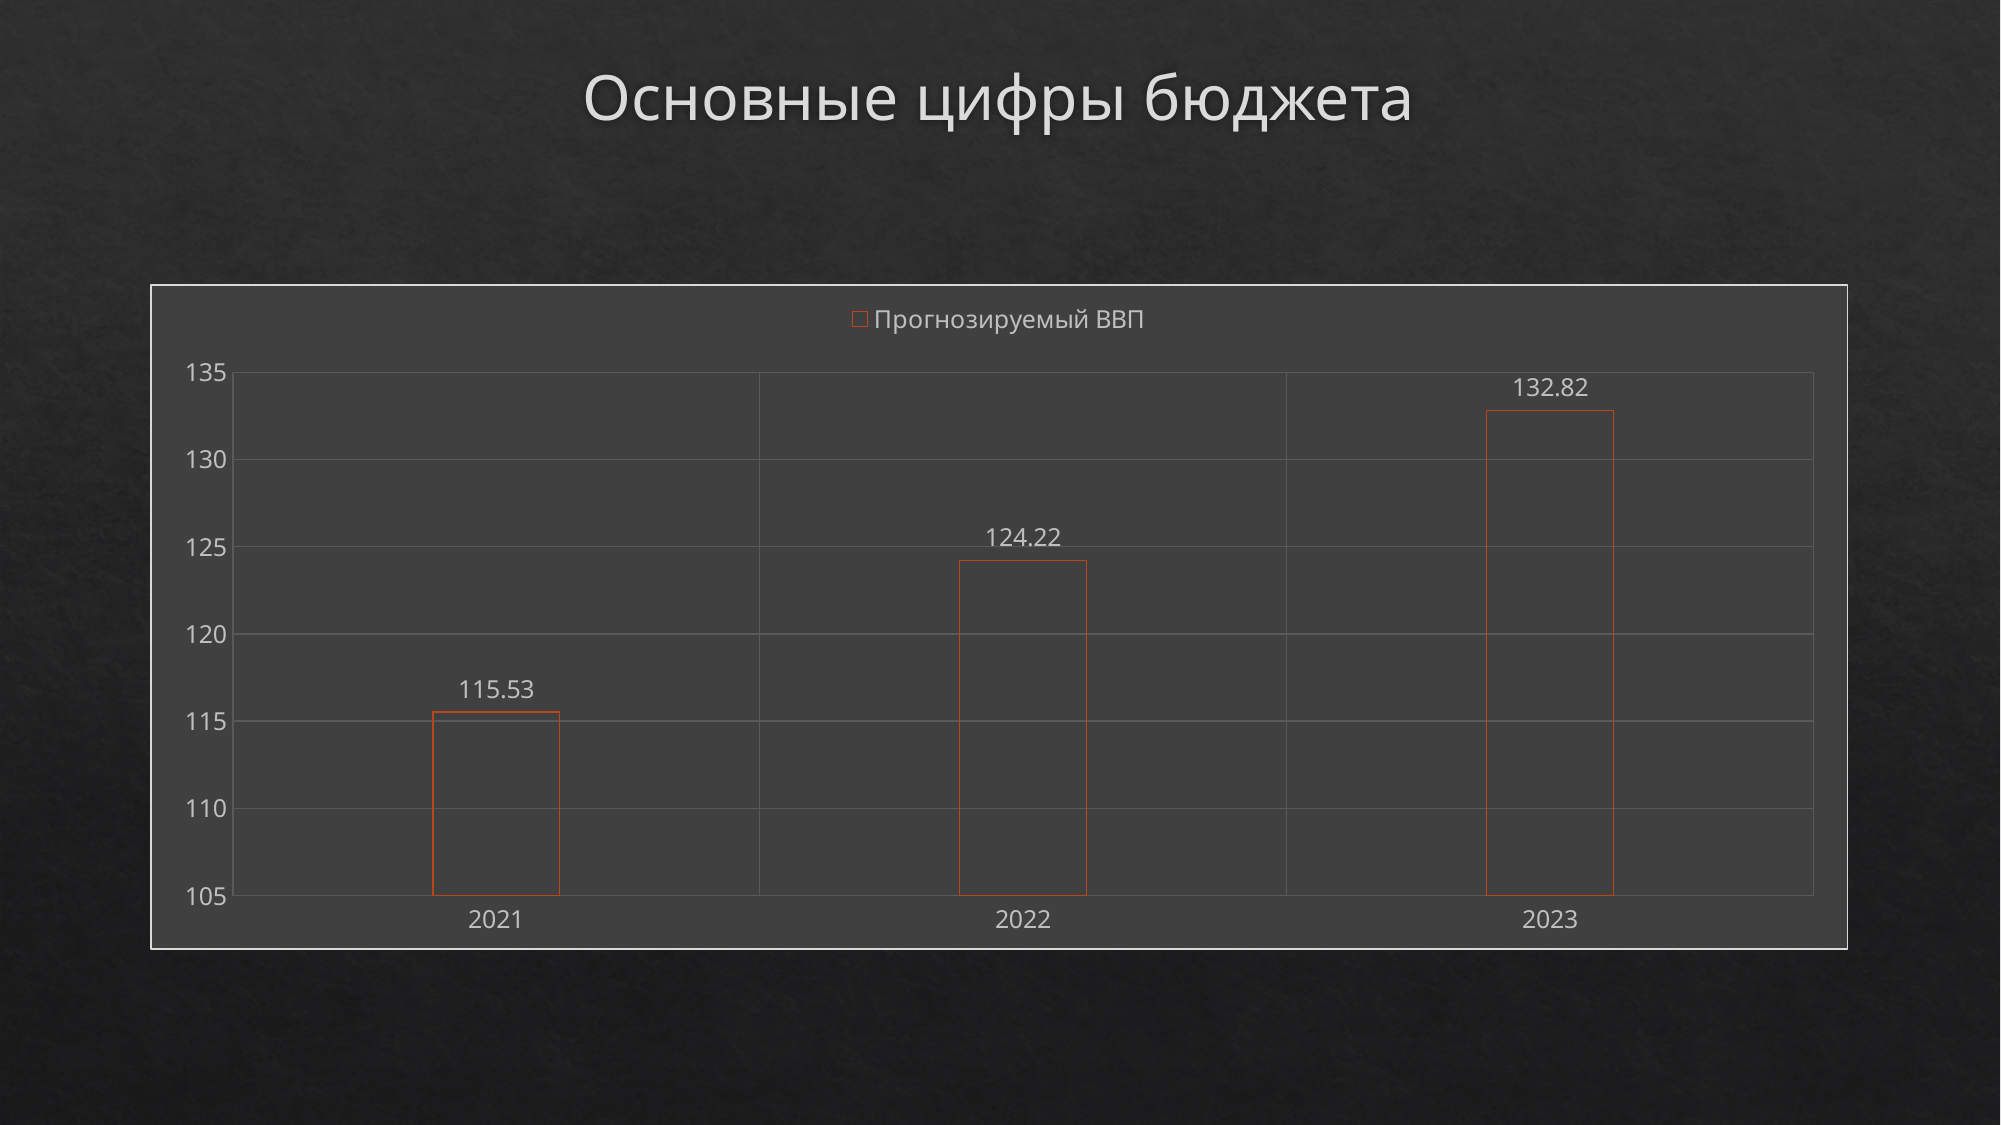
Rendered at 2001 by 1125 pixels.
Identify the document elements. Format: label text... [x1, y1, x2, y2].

chart [149, 283, 1849, 951]
title Основные цифры бюджета [149, 15, 1849, 175]
